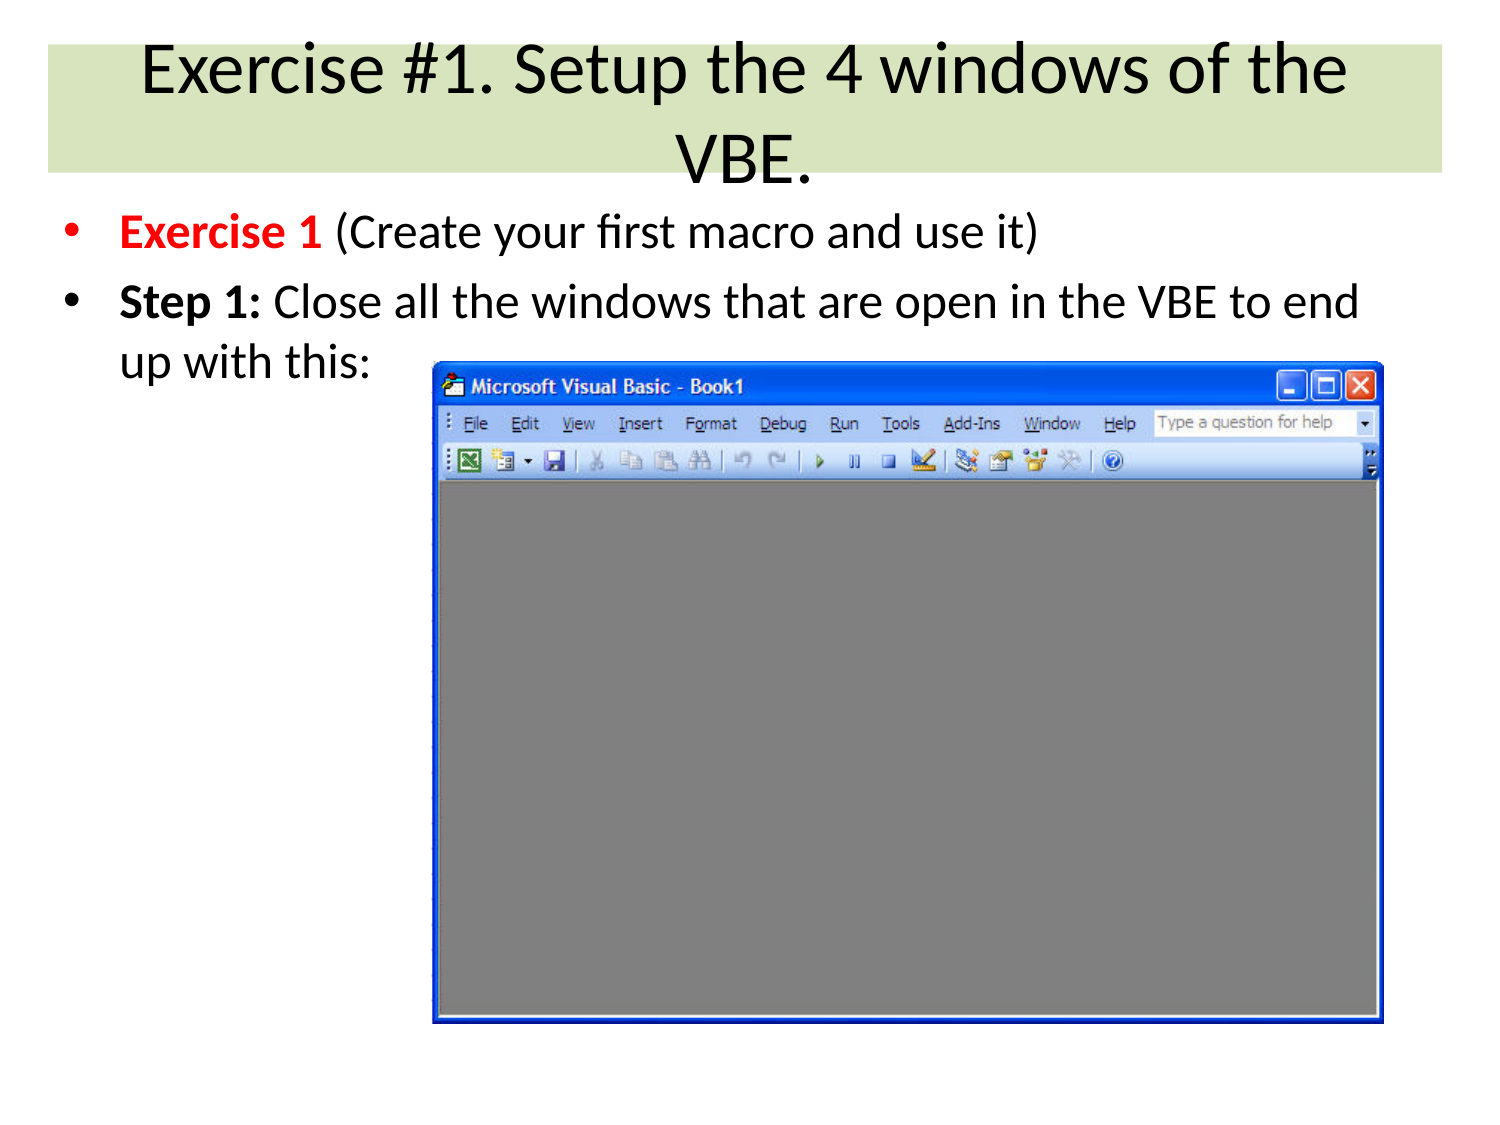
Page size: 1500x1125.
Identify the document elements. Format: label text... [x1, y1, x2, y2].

title Exercise #1. Setup the 4 windows of the VBE. [48, 44, 1443, 173]
list Exercise 1 (Create your first macro and use it) Step 1: Close all the windows that are open in the VBE to end up with this: [48, 191, 1399, 934]
picture [430, 361, 1384, 1024]
